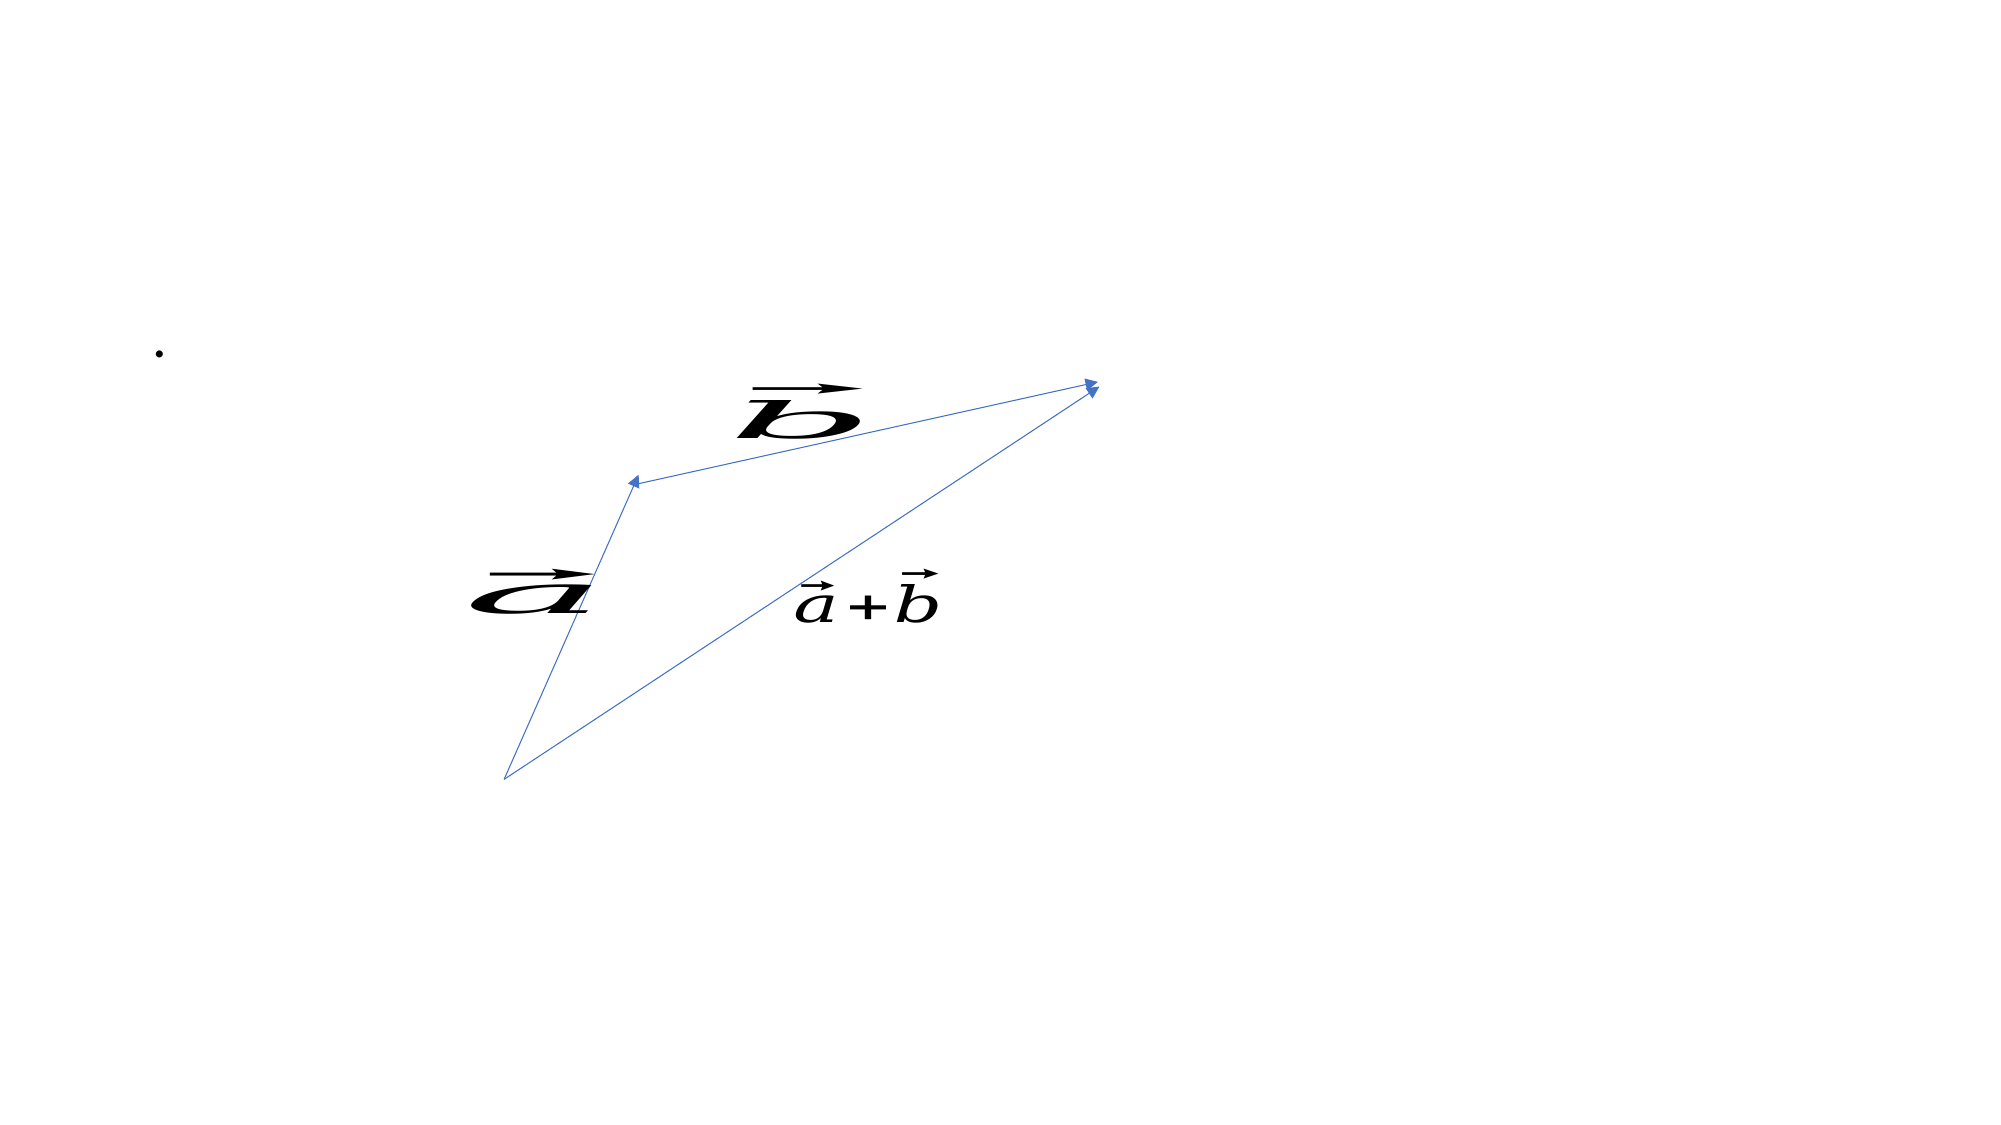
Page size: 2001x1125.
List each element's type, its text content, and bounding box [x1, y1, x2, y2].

list . [137, 299, 1863, 1014]
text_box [637, 381, 1098, 386]
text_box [504, 386, 1100, 780]
